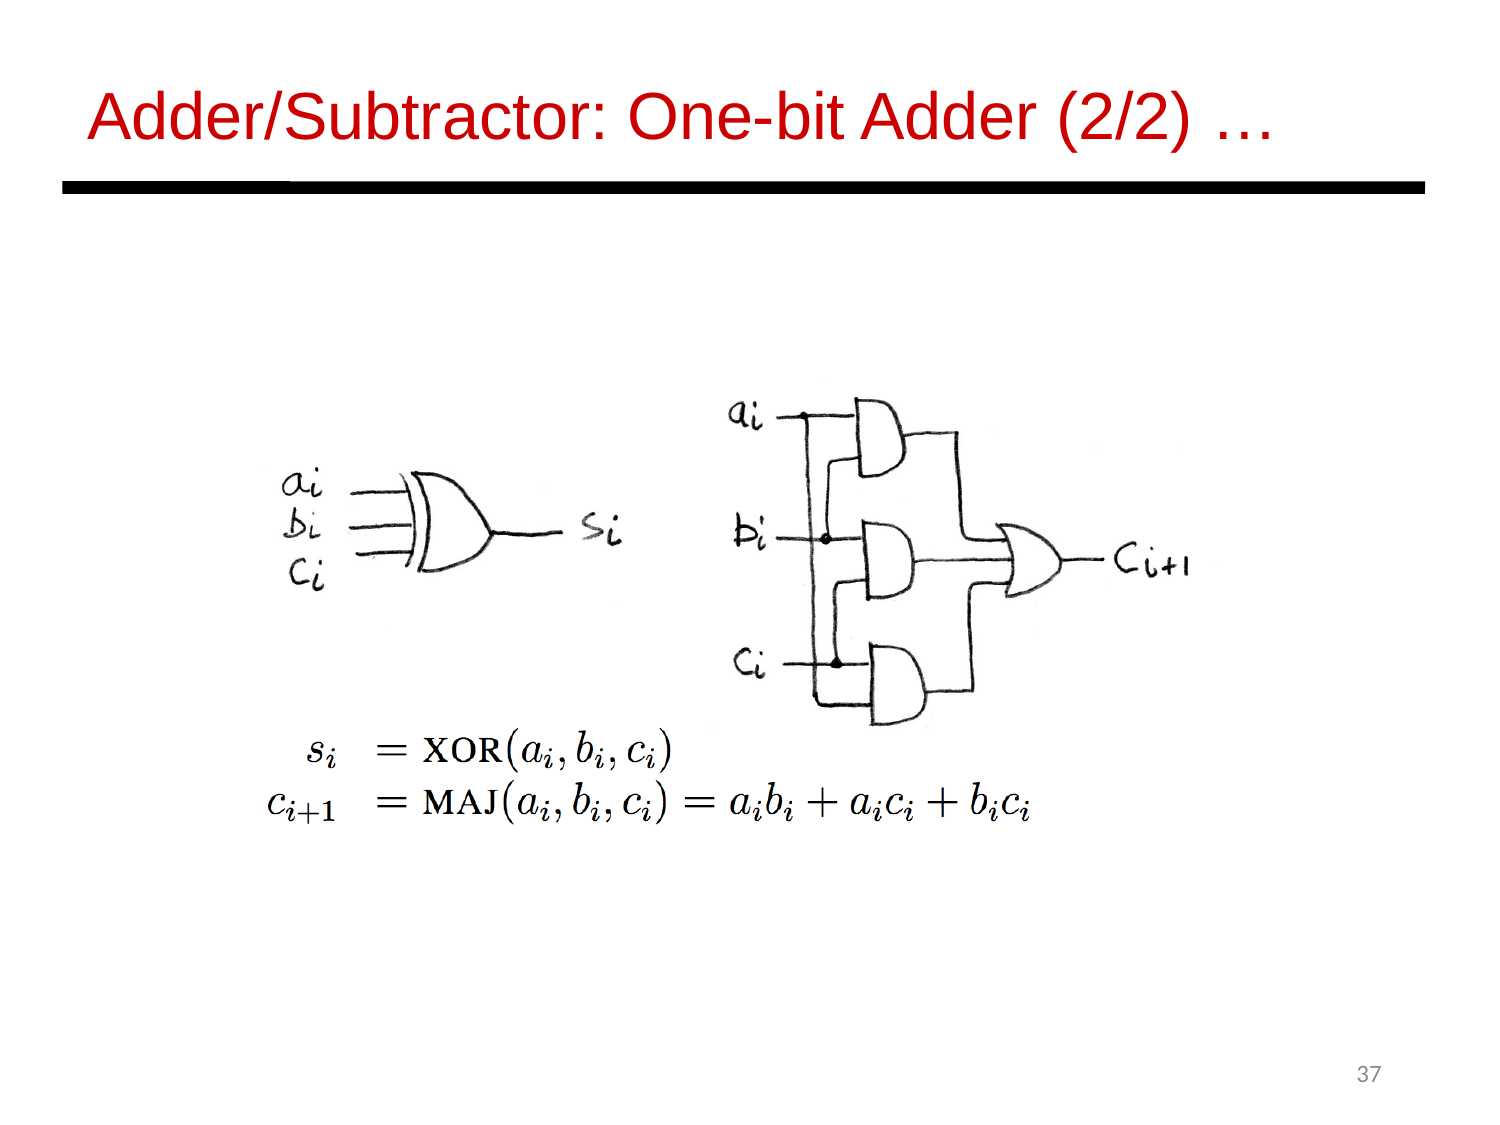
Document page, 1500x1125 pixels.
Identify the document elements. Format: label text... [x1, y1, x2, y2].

picture [249, 380, 1219, 828]
slide_number 37 [1059, 1042, 1397, 1103]
text_box Adder/Subtractor: One-bit Adder (2/2) … [72, 65, 1496, 160]
